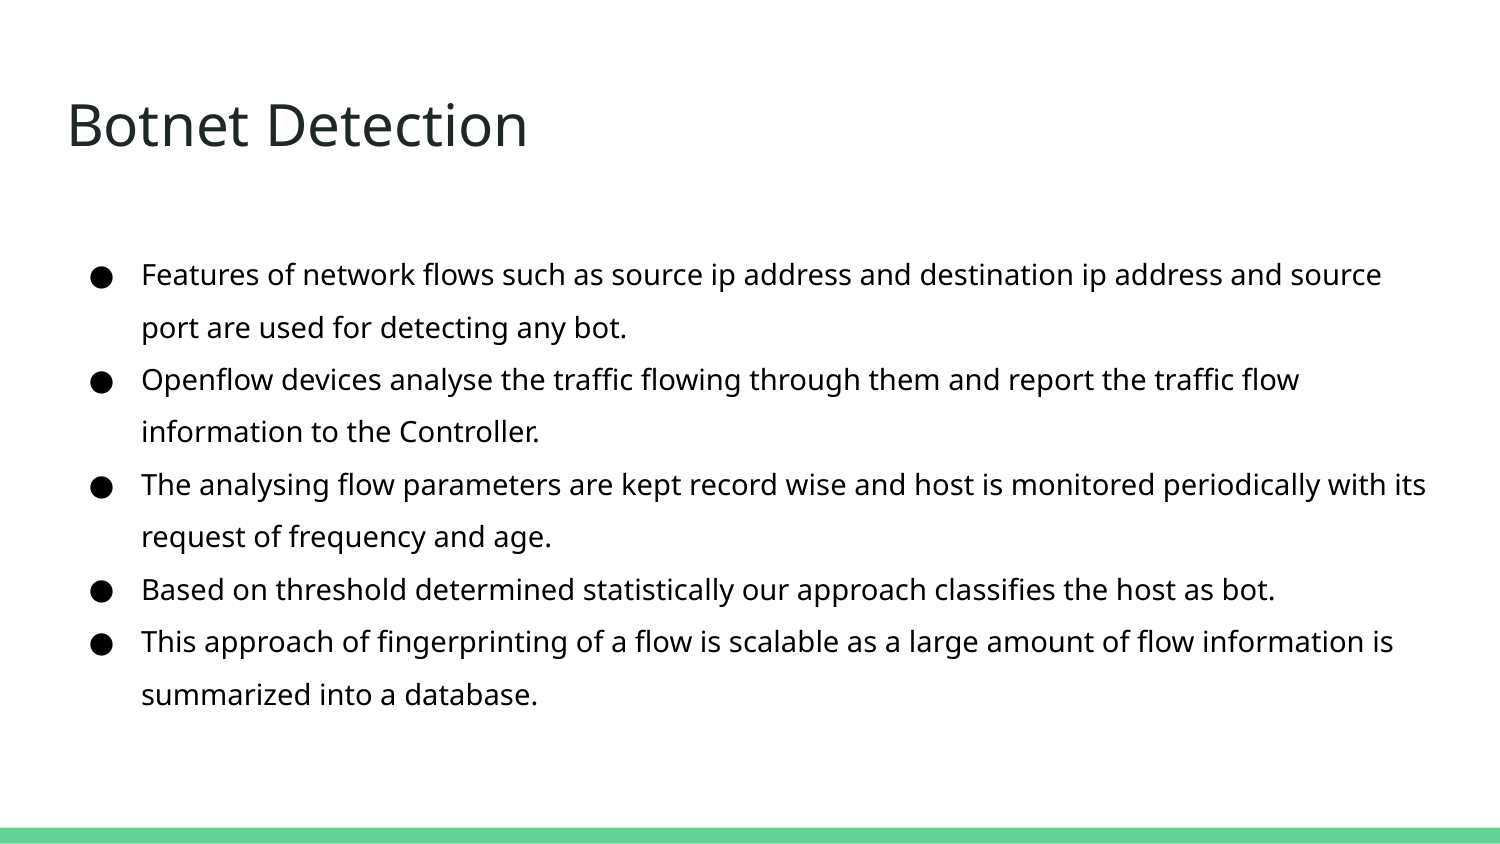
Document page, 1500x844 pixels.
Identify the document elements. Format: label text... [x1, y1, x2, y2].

title Botnet Detection [51, 72, 1449, 167]
list Features of network flows such as source ip address and destination ip address and source port are used for detecting any bot. Openflow devices analyse the traffic flowing through them and report the traffic flow information to the Controller. The analysing flow parameters are kept record wise and host is monitored periodically with its request of frequency and age. Based on threshold determined statistically our approach classifies the host as bot. This approach of fingerprinting of a flow is scalable as a large amount of flow information is summarized into a database. [51, 189, 1449, 750]
